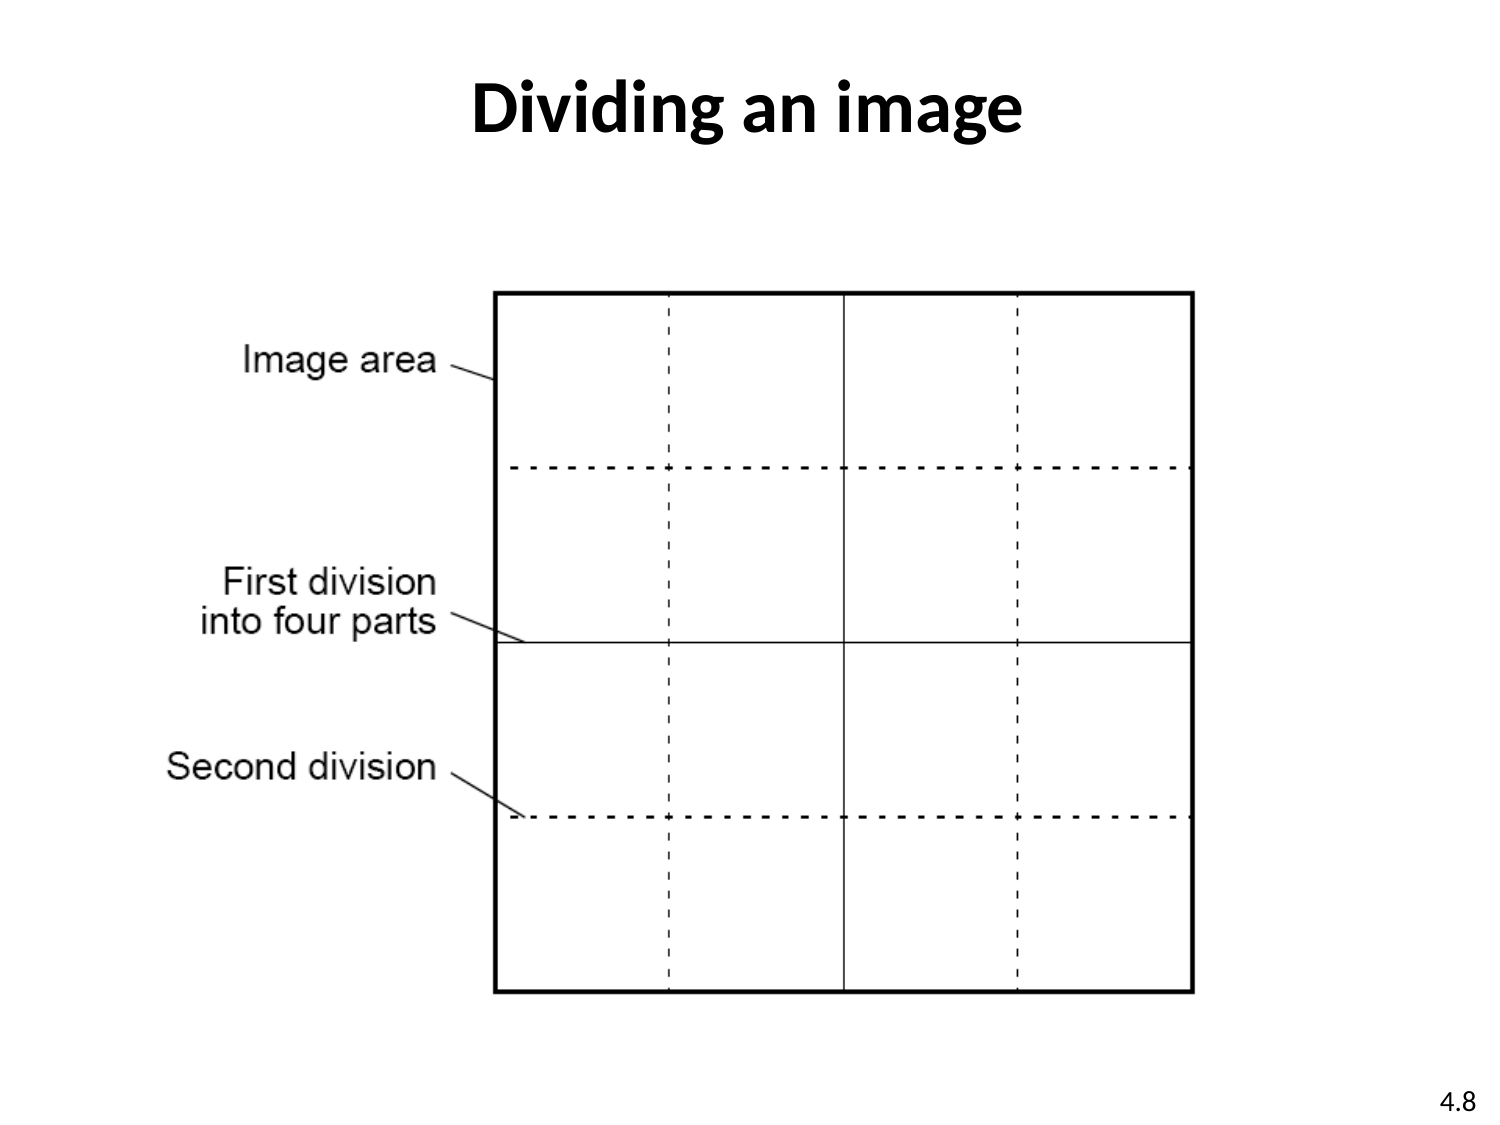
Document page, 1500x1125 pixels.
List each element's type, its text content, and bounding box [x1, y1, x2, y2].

text_box Dividing an image [456, 49, 1041, 155]
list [162, 274, 1218, 1021]
text_box 4.8 [1424, 1074, 1500, 1125]
